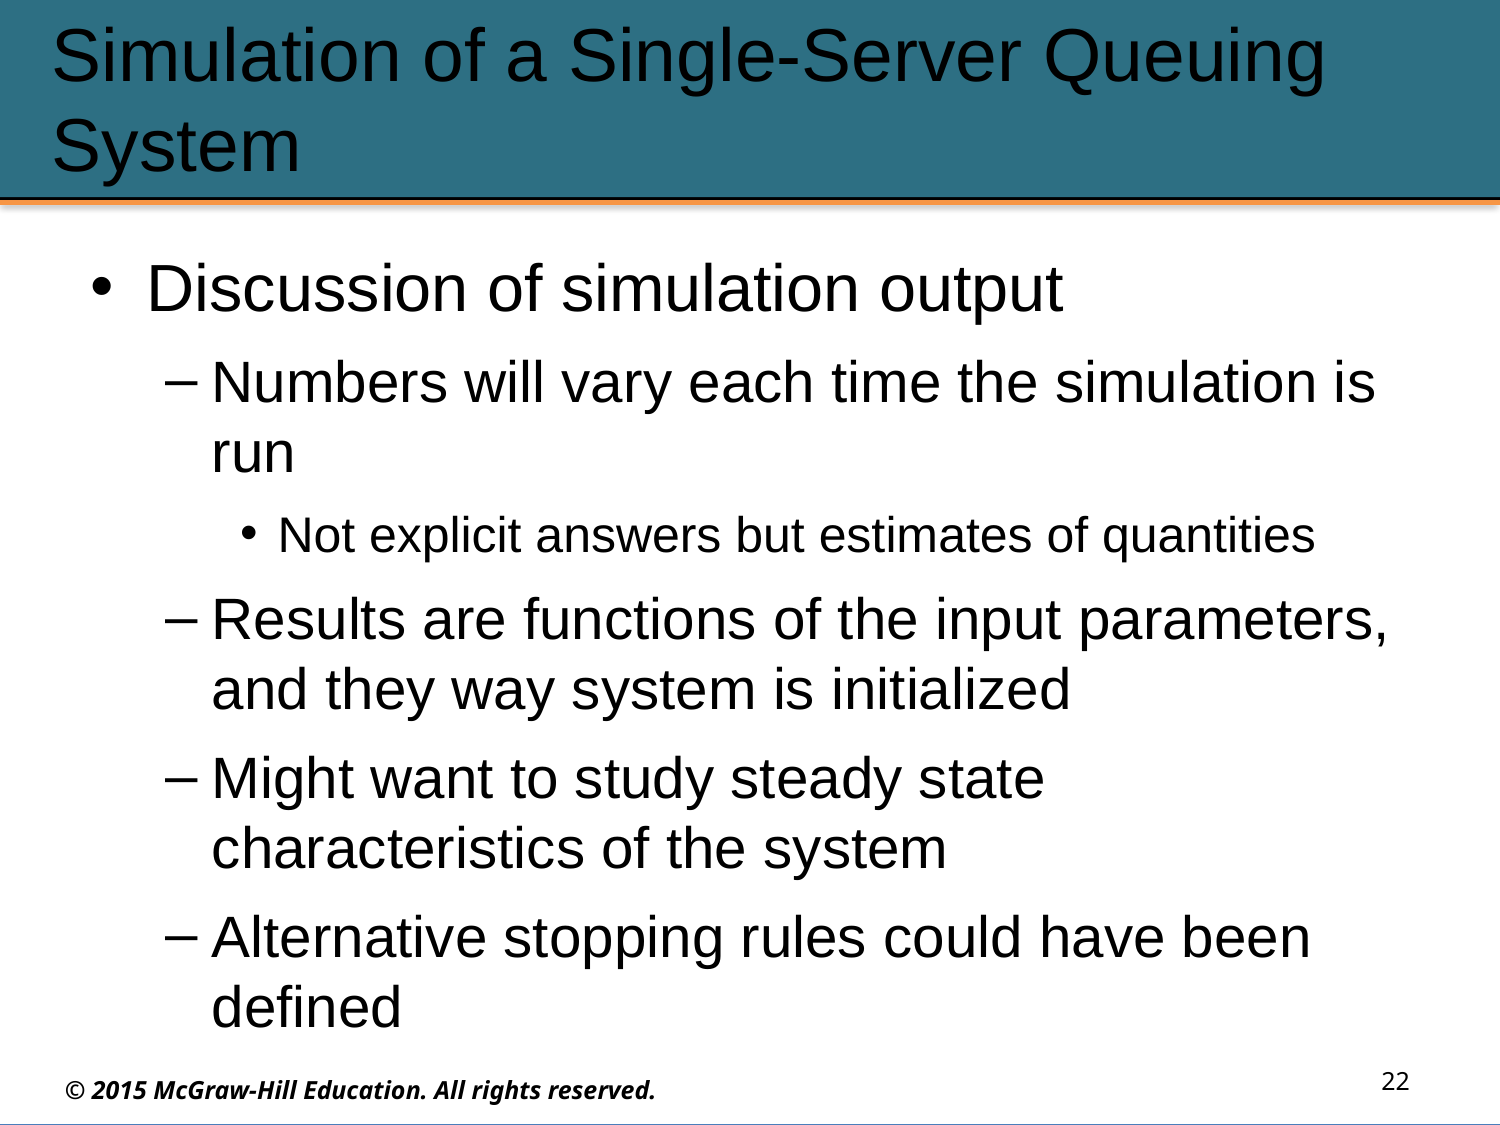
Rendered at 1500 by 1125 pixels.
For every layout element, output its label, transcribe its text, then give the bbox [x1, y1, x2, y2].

list Discussion of simulation output Numbers will vary each time the simulation is run Not explicit answers but estimates of quantities Results are functions of the input parameters, and they way system is initialized Might want to study steady state characteristics of the system Alternative stopping rules could have been defined [69, 231, 1431, 1081]
slide_number 22 [1074, 1052, 1425, 1113]
title Simulation of a Single-Server Queuing System [0, 0, 1500, 198]
